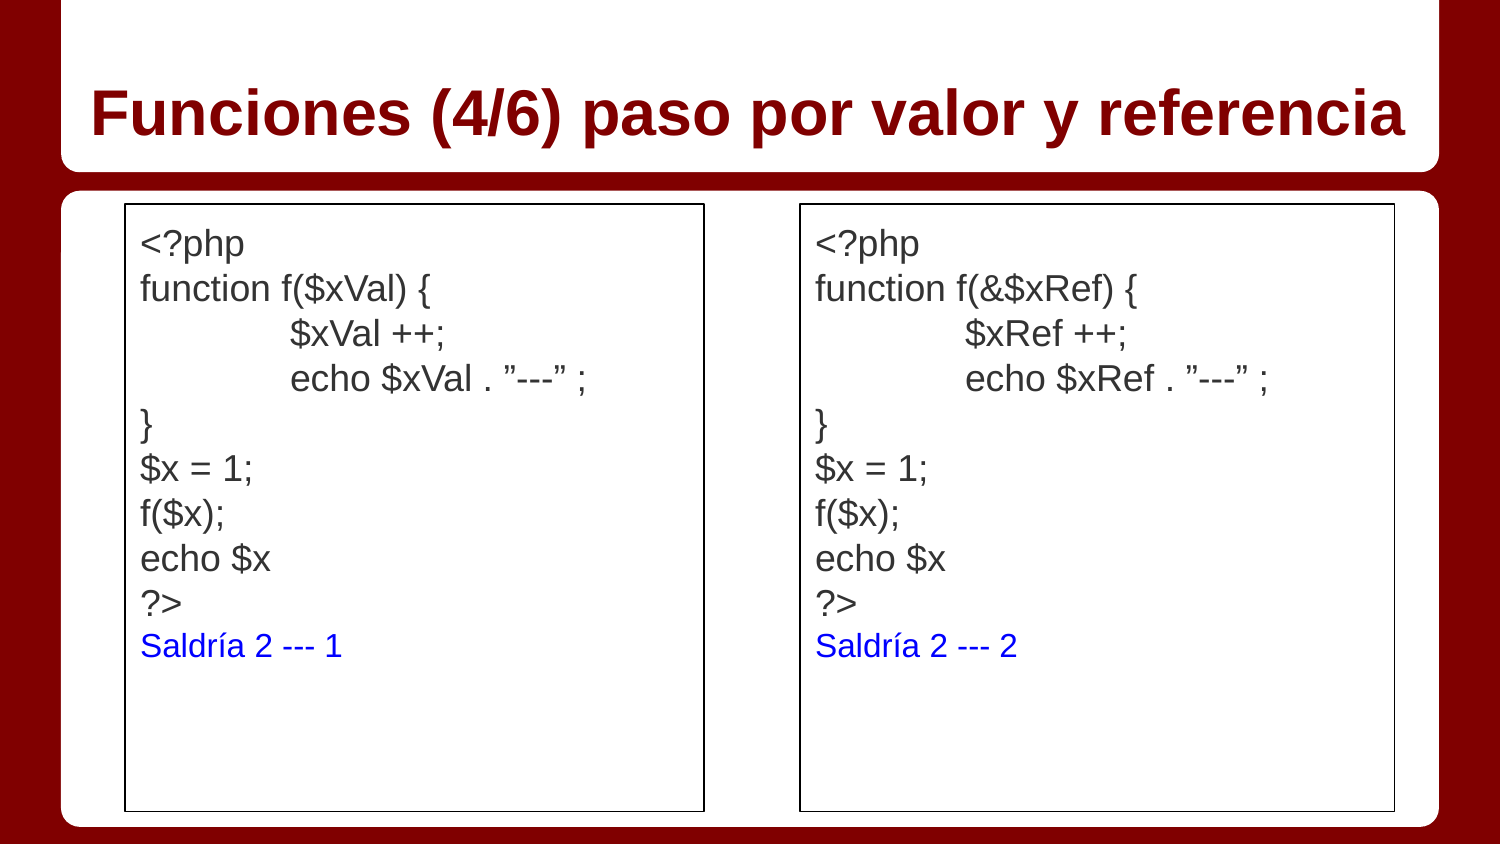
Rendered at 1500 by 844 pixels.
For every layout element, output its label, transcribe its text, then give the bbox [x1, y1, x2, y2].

list <?php function f($xVal) { $xVal ++; echo $xVal . ”---” ; } $x = 1; f($x); echo $x ?> Saldría 2 --- 1 [125, 203, 705, 812]
list <?php function f(&$xRef) { $xRef ++; echo $xRef . ”---” ; } $x = 1; f($x); echo $x ?> Saldría 2 --- 2 [800, 203, 1395, 812]
title Funciones (4/6) paso por valor y referencia [75, 22, 1425, 164]
